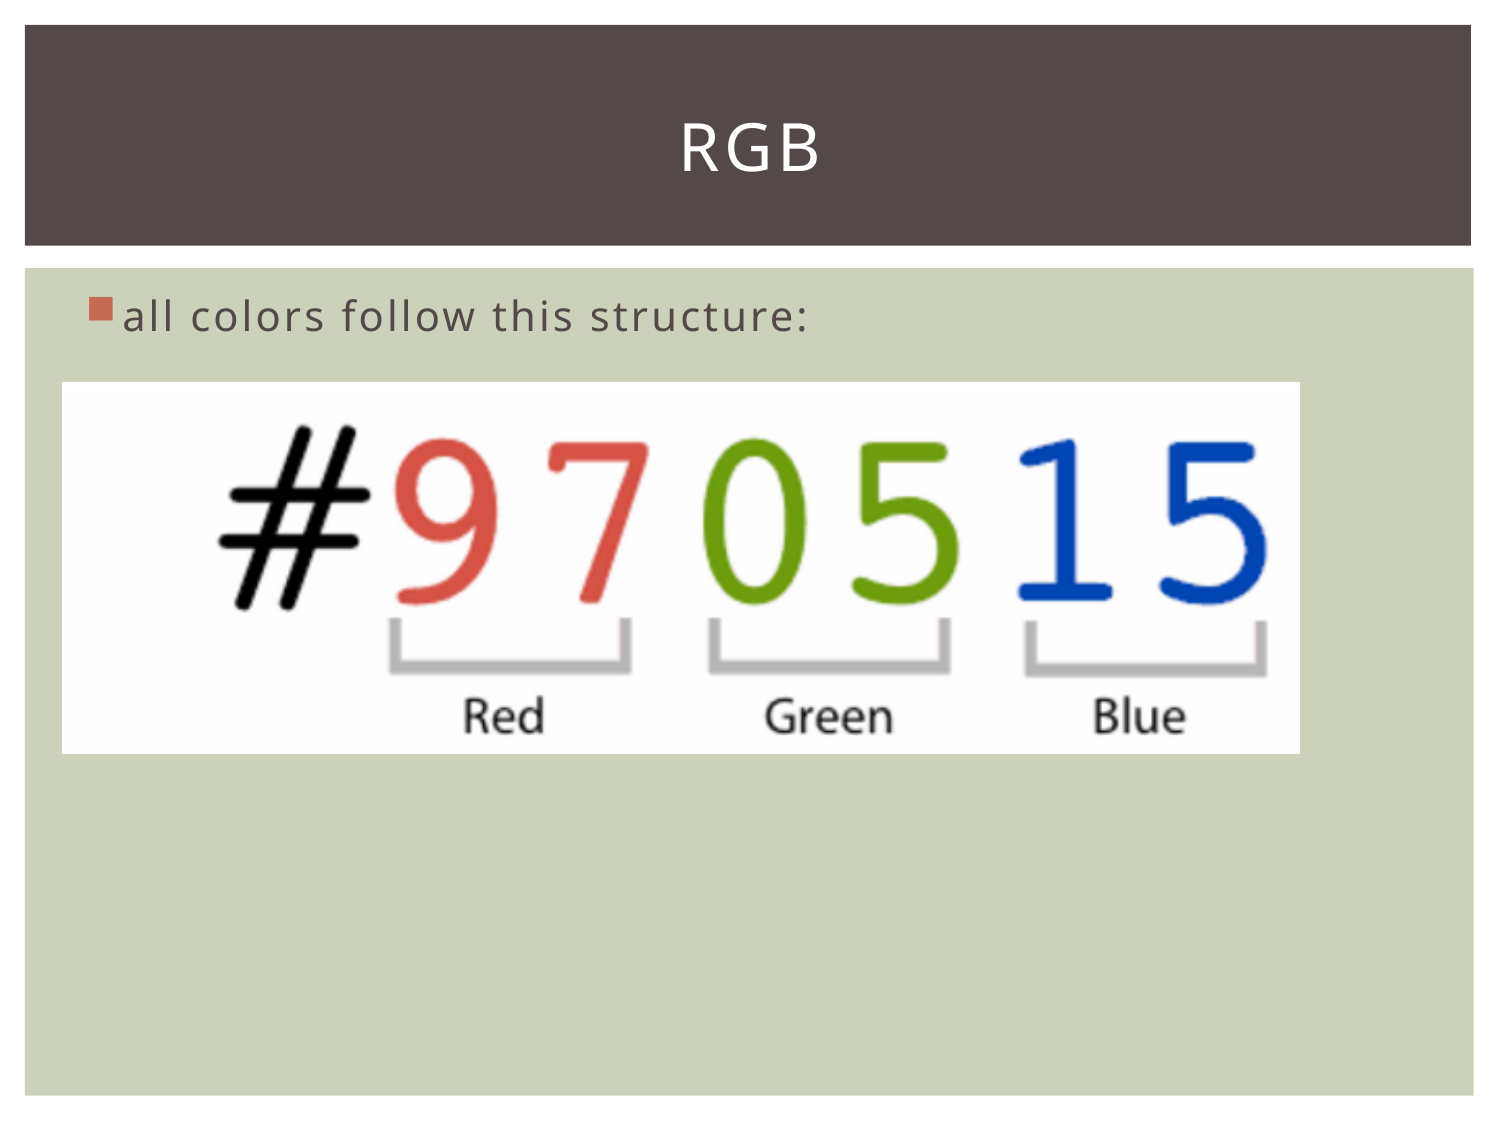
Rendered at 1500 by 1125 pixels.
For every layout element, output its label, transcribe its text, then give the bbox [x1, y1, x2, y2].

list all colors follow this structure: [62, 282, 1442, 1005]
title RGB [62, 58, 1438, 232]
picture [62, 382, 1301, 754]
